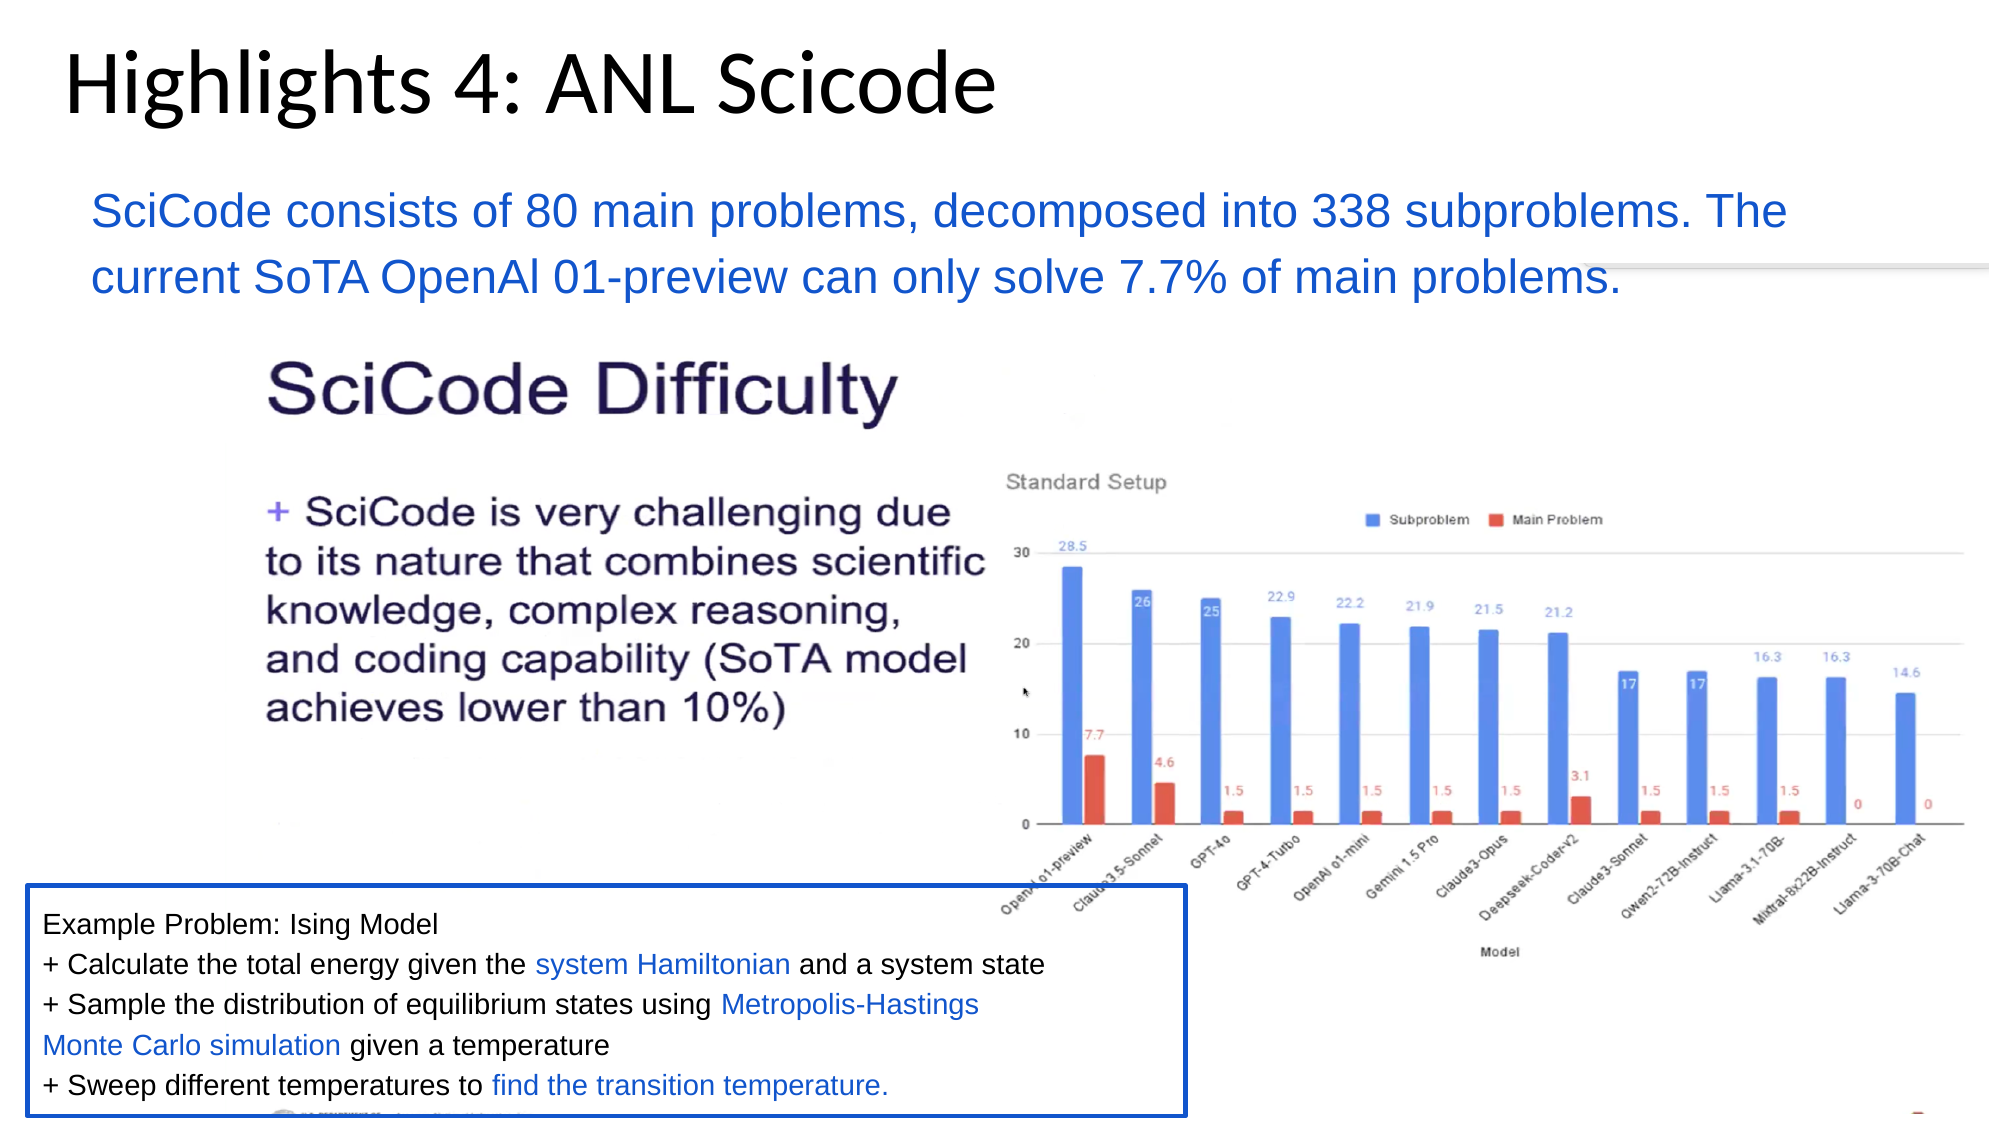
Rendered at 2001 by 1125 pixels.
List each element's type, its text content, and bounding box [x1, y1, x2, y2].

picture [224, 263, 1989, 1115]
text_box Example Problem: Ising Model + Calculate the total energy given the system Hamiltonian and a system state + Sample the distribution of equilibrium states using Metropolis-Hastings Monte Carlo simulation given a temperature + Sweep different temperatures to find the transition temperature. [27, 885, 221, 1117]
text_box SciCode consists of 80 main problems, decomposed into 338 subproblems. The current SoTA OpenAl 01-preview can only solve 7.7% of main problems. [75, 156, 1925, 319]
title Highlights 4: ANL Scicode [49, 19, 1186, 187]
